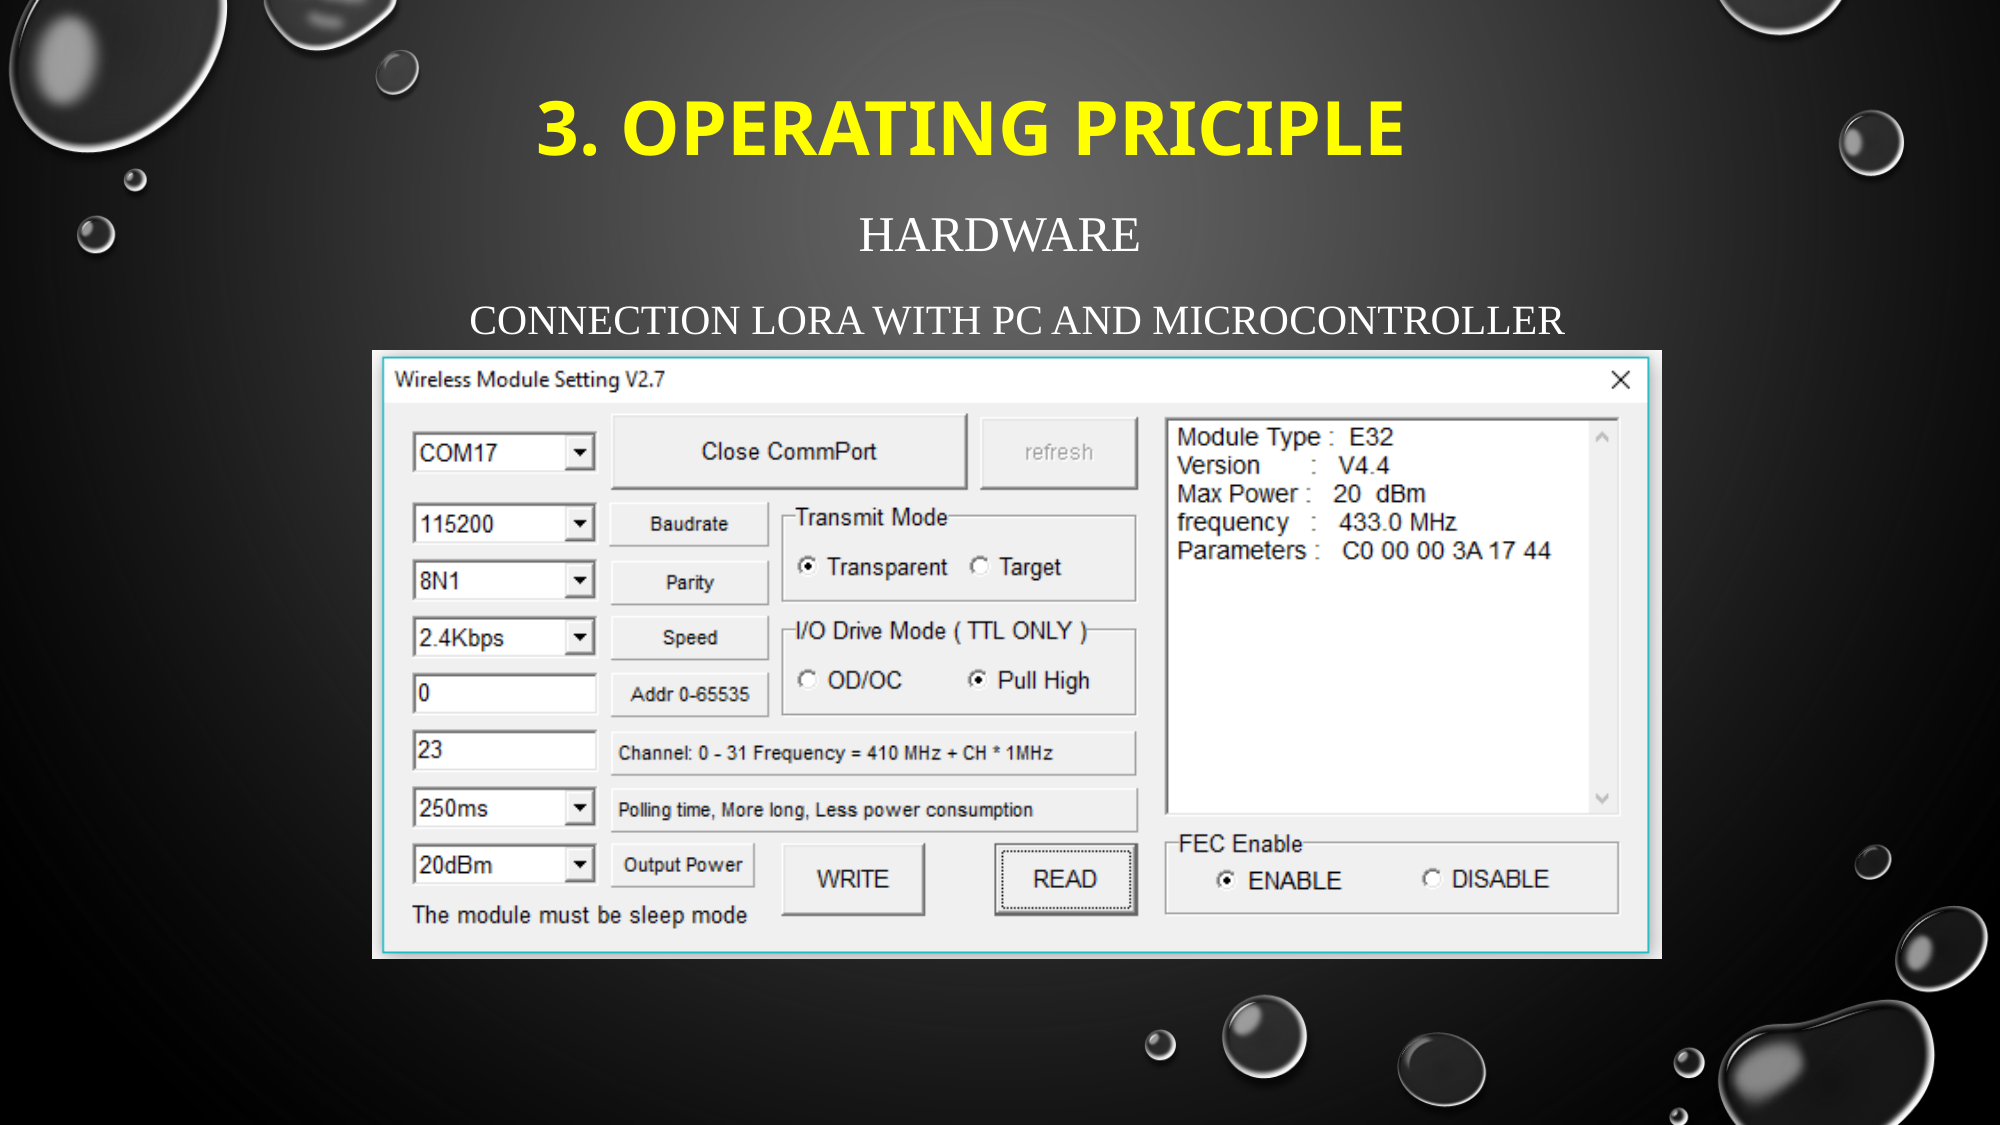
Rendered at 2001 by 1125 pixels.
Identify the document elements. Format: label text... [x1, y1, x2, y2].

picture [0, 0, 2000, 1125]
title 3. OPERATING PRICIPLE [121, 0, 1822, 262]
list HARDWARE Connection Lora with PC and microcontroller [149, 182, 1850, 951]
